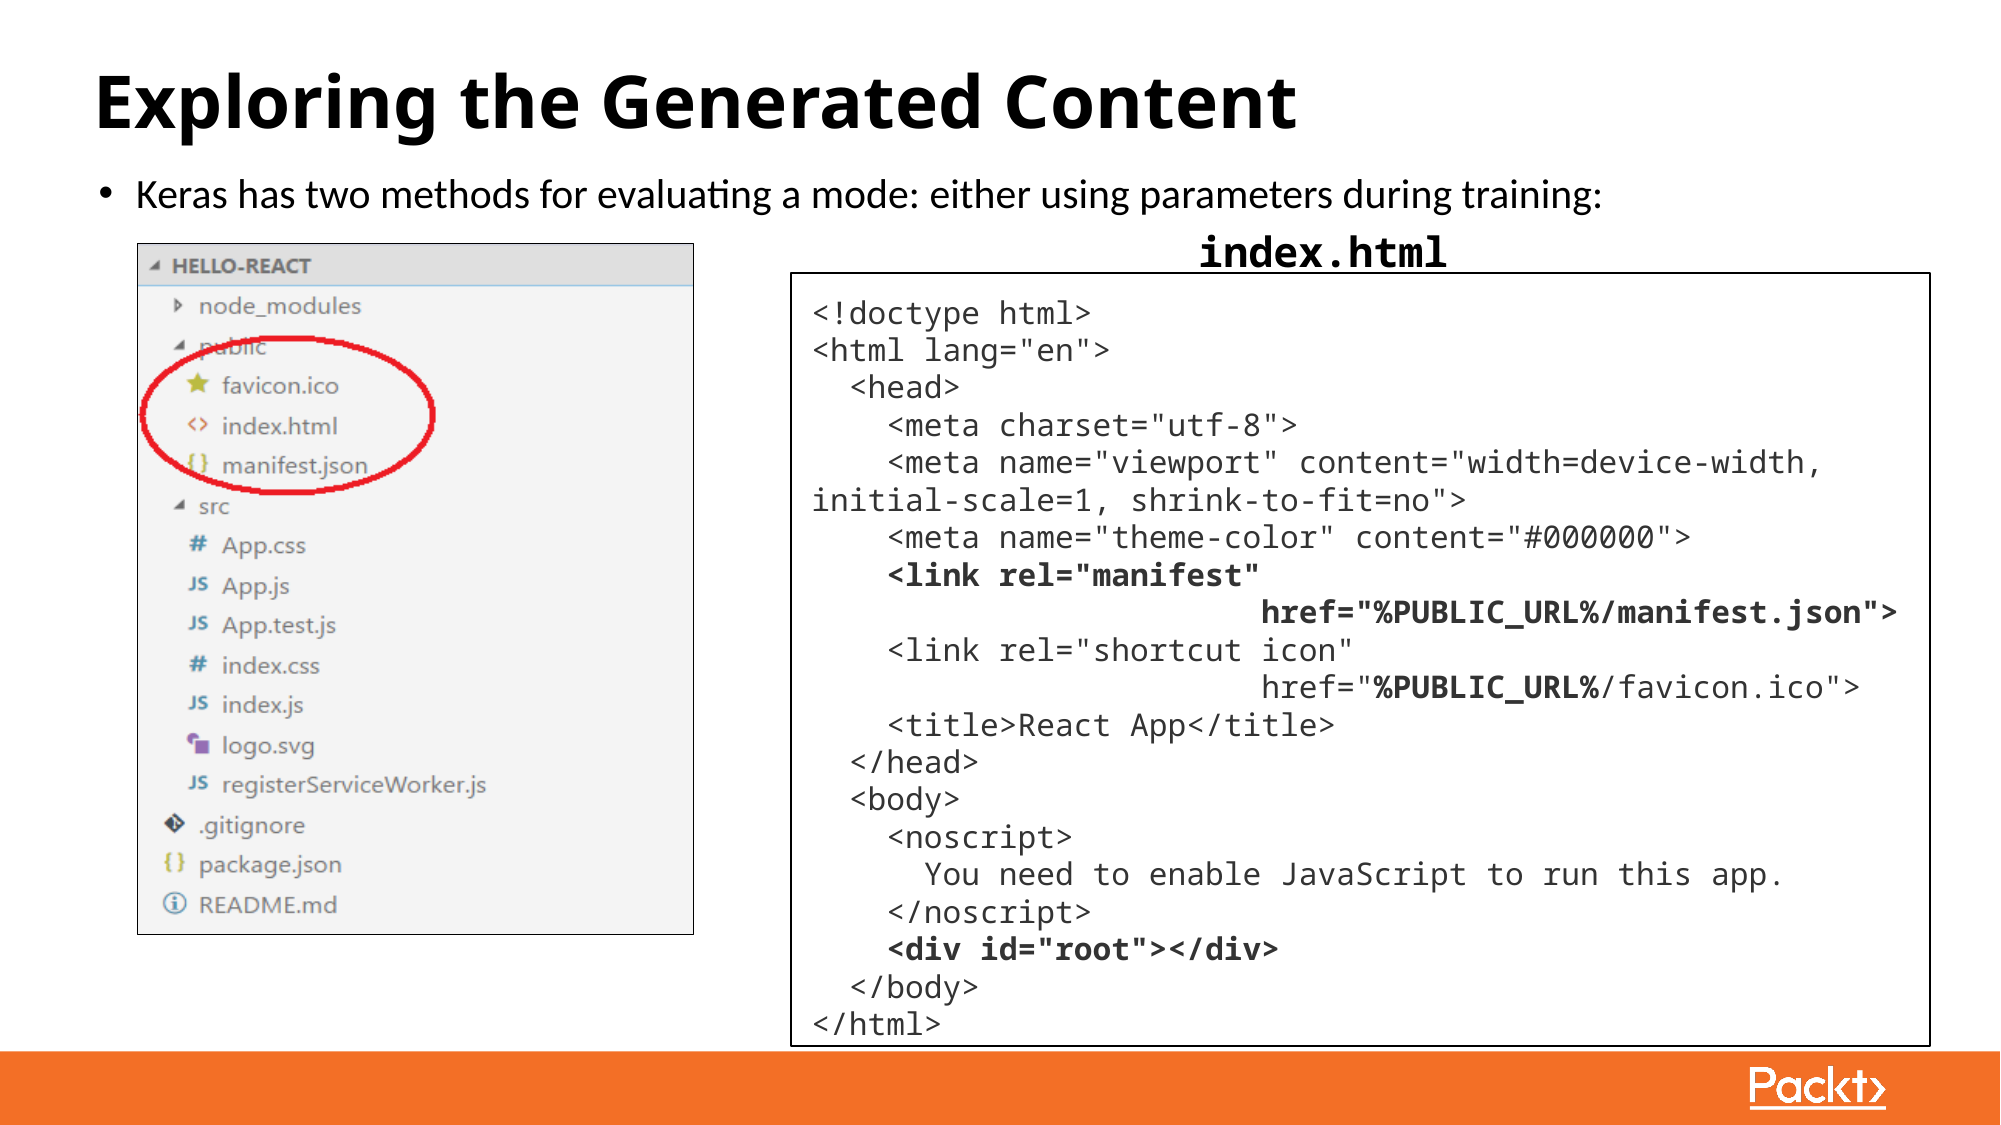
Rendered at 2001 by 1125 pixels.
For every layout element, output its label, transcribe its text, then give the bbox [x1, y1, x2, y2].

picture [137, 243, 693, 935]
list Keras has two methods for evaluating a mode: either using parameters during training: [83, 159, 1637, 253]
text_box <!doctype html> <html lang="en"> <head> <meta charset="utf-8"> <meta name="viewport" content="width=device-width, initial-scale=1, shrink-to-fit=no"> <meta name="theme-color" content="#000000"> <link rel="manifest" href="%PUBLIC_URL%/manifest.json"> <link rel="shortcut icon" href="%PUBLIC_URL%/favicon.ico"> <title>React App</title> </head> <body> <noscript> You need to enable JavaScript to run this app. </noscript> <div id="root"></div> </body> </html> [790, 272, 1931, 1047]
text_box index.html [1183, 224, 1474, 264]
picture [1729, 1047, 1906, 1125]
title Exploring the Generated Content [78, 47, 1804, 163]
